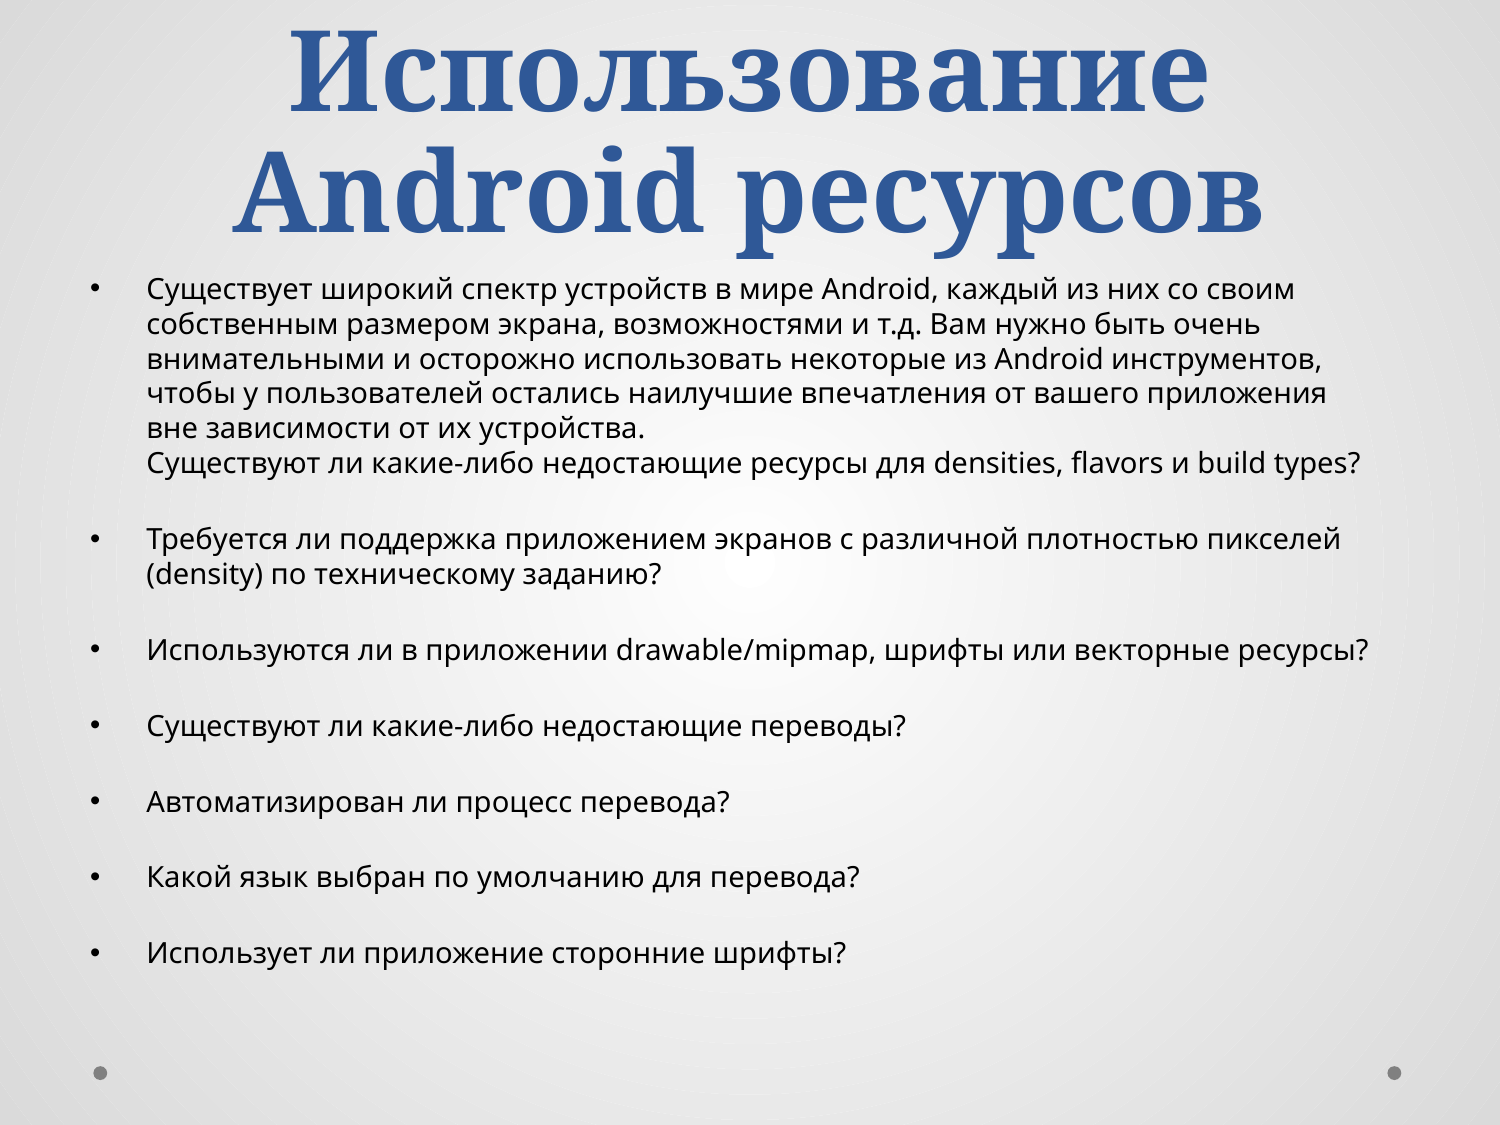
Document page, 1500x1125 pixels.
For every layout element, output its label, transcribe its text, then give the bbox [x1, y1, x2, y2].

title Использование Android ресурсов [75, 0, 1425, 263]
list Существует широкий спектр устройств в мире Android, каждый из них со своим собственным размером экрана, возможностями и т.д. Вам нужно быть очень внимательными и осторожно использовать некоторые из Android инструментов, чтобы у пользователей остались наилучшие впечатления от вашего приложения вне зависимости от их устройства. Существуют ли какие-либо недостающие ресурсы для densities, flavors и build types? Требуется ли поддержка приложением экранов с различной плотностью пикселей (density) по техническому заданию? Используются ли в приложении drawable/mipmap, шрифты или векторные ресурсы? Существуют ли какие-либо недостающие переводы? Автоматизирован ли процесс перевода? Какой язык выбран по умолчанию для перевода? Использует ли приложение сторонние шрифты? [75, 262, 1388, 894]
